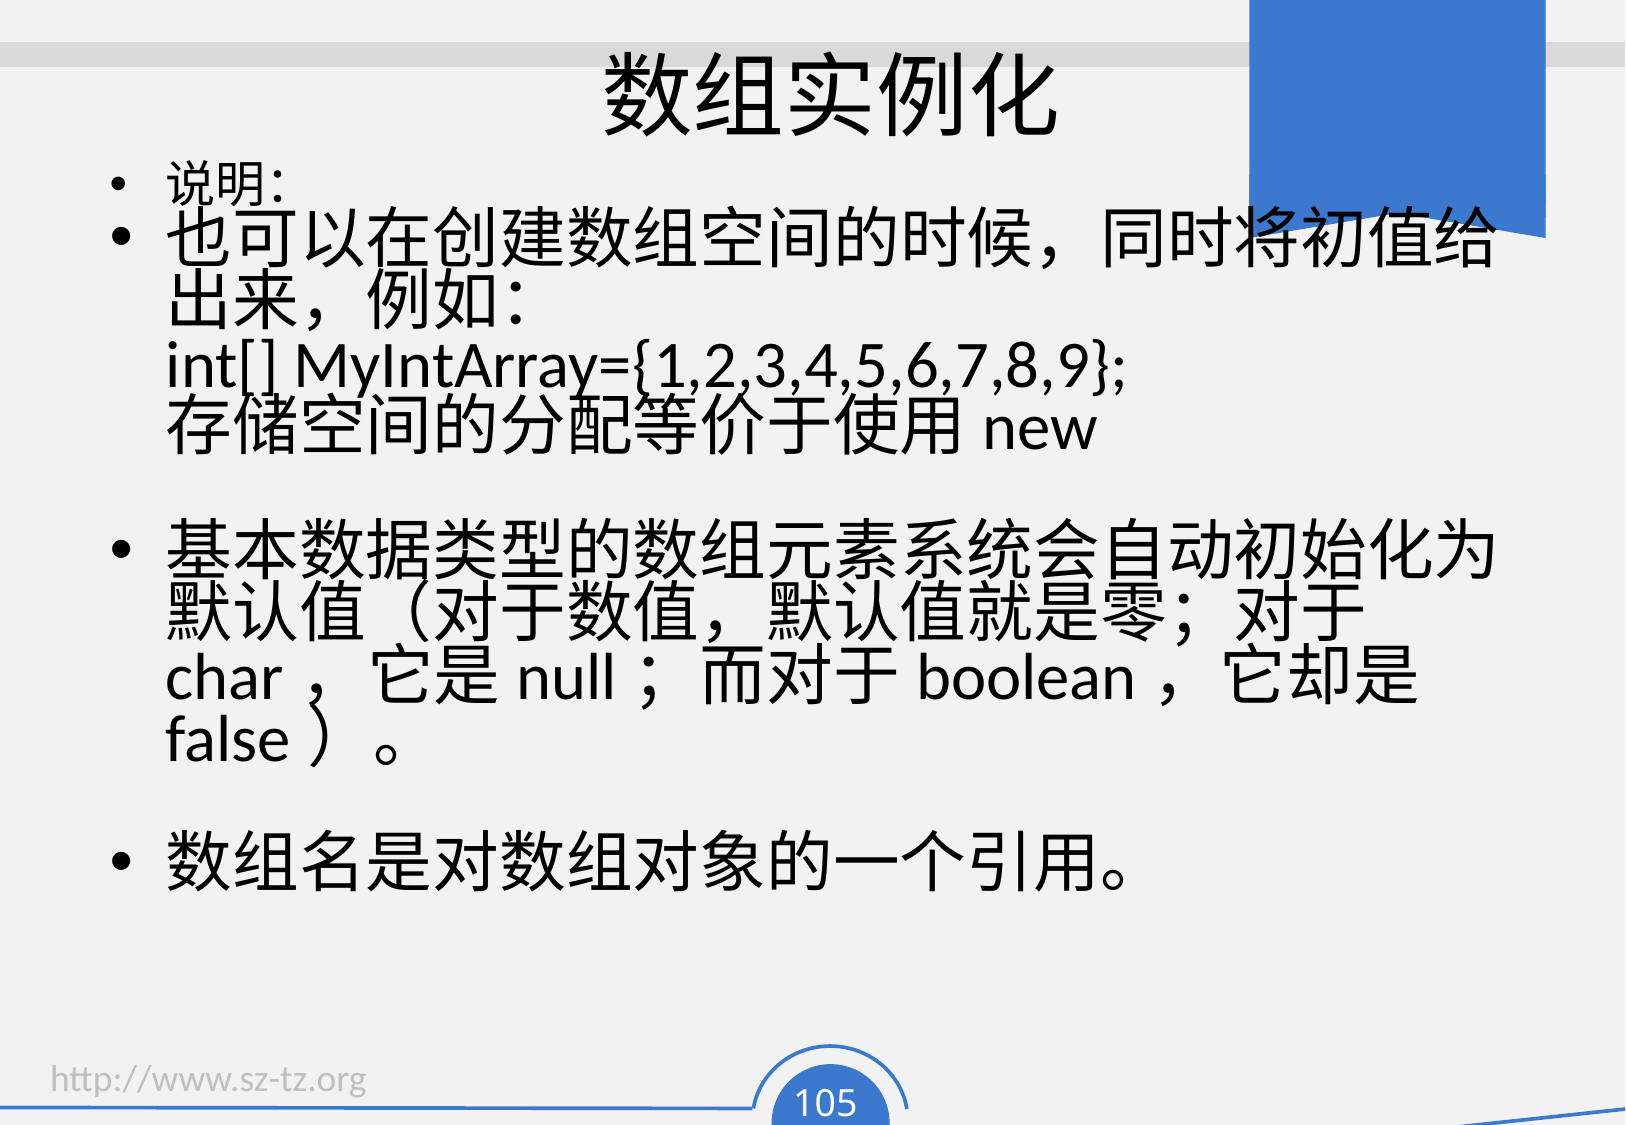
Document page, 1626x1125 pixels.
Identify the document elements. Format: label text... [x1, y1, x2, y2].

title 数组实例化 [91, 30, 1570, 120]
list 说明： 也可以在创建数组空间的时候，同时将初值给出来，例如： int[] MyIntArray={1,2,3,4,5,6,7,8,9}; 存储空间的分配等价于使用new 基本数据类型的数组元素系统会自动初始化为默认值（对于数值，默认值就是零；对于char，它是null；而对于boolean，它却是false）。 数组名是对数组对象的一个引用。 [94, 142, 1558, 761]
